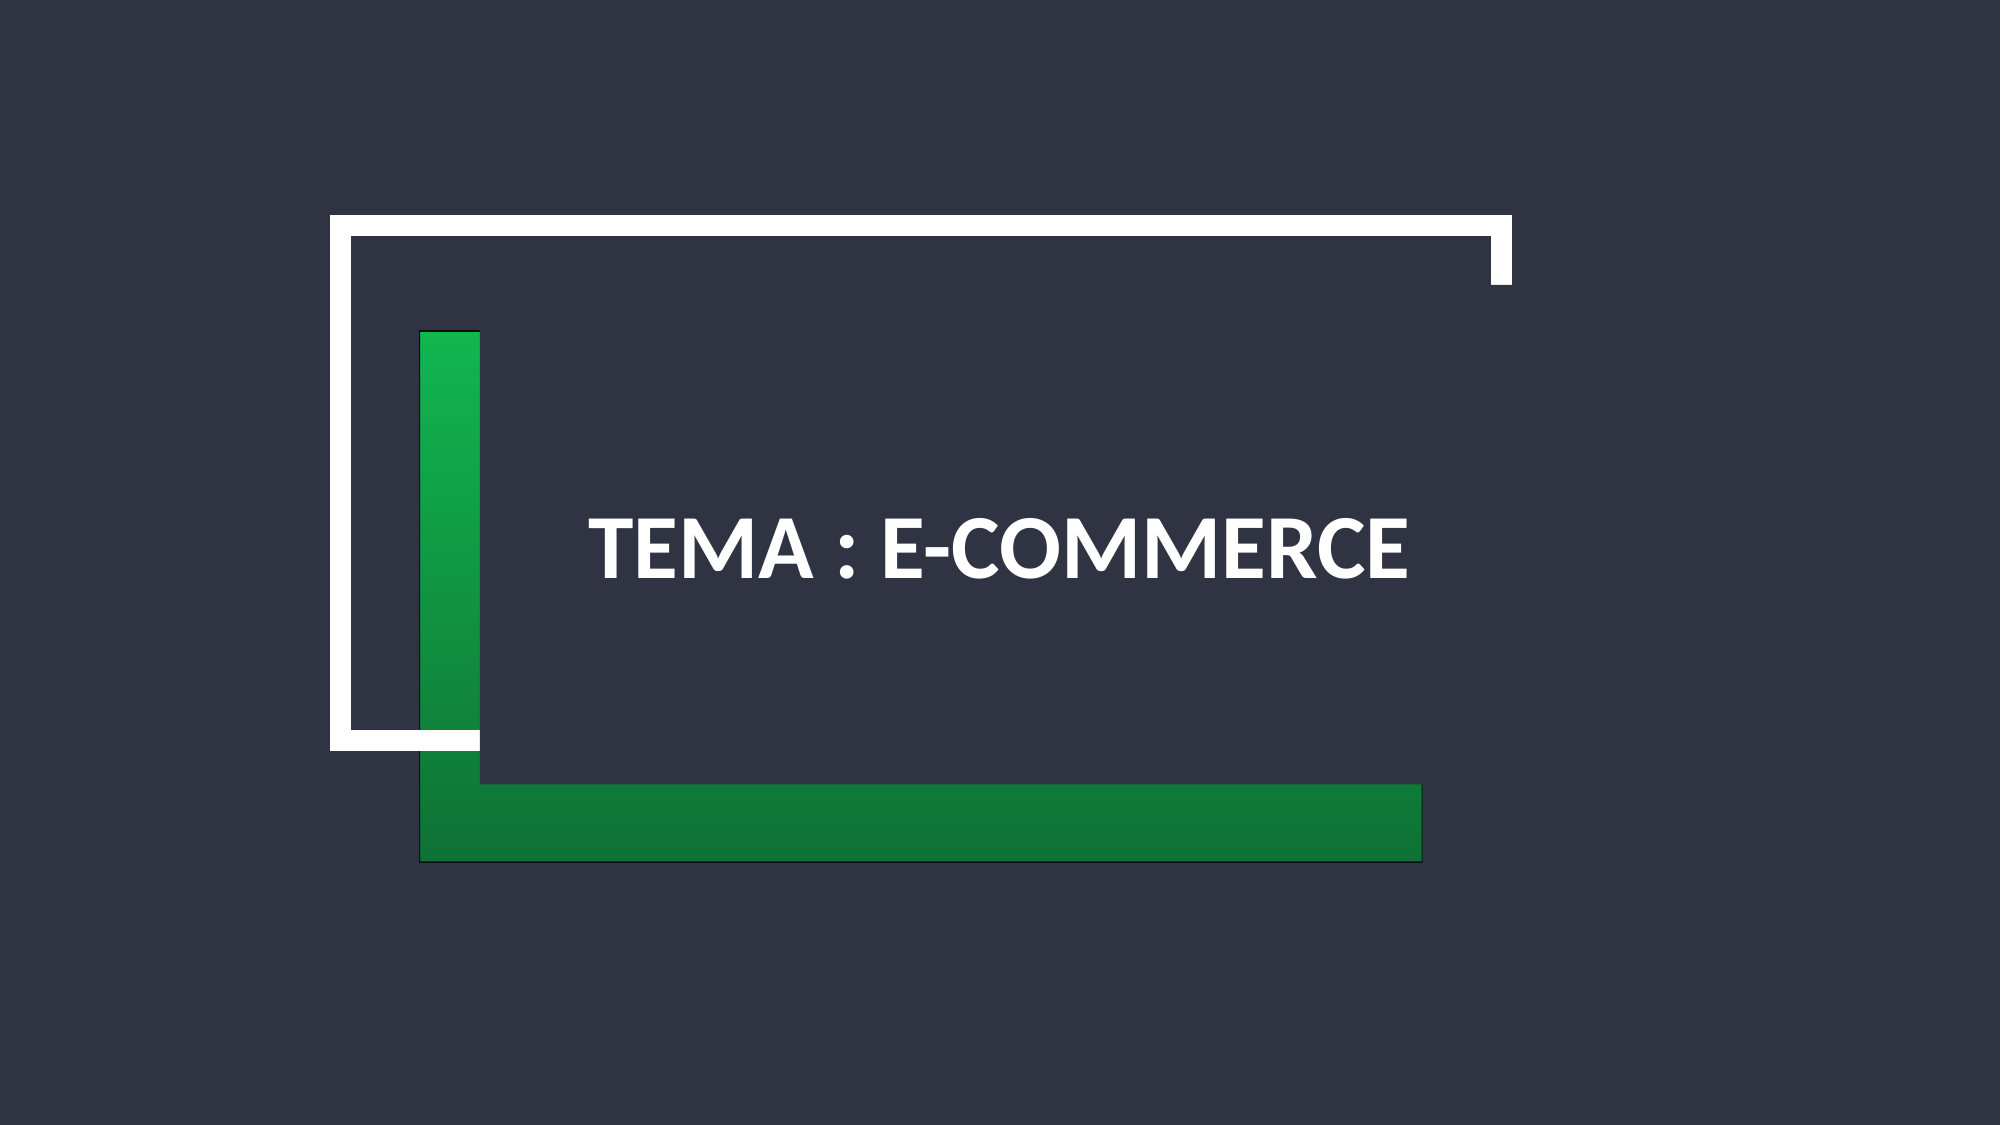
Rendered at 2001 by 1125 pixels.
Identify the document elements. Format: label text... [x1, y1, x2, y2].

title TEMA : E-COMMERce [457, 470, 1543, 606]
